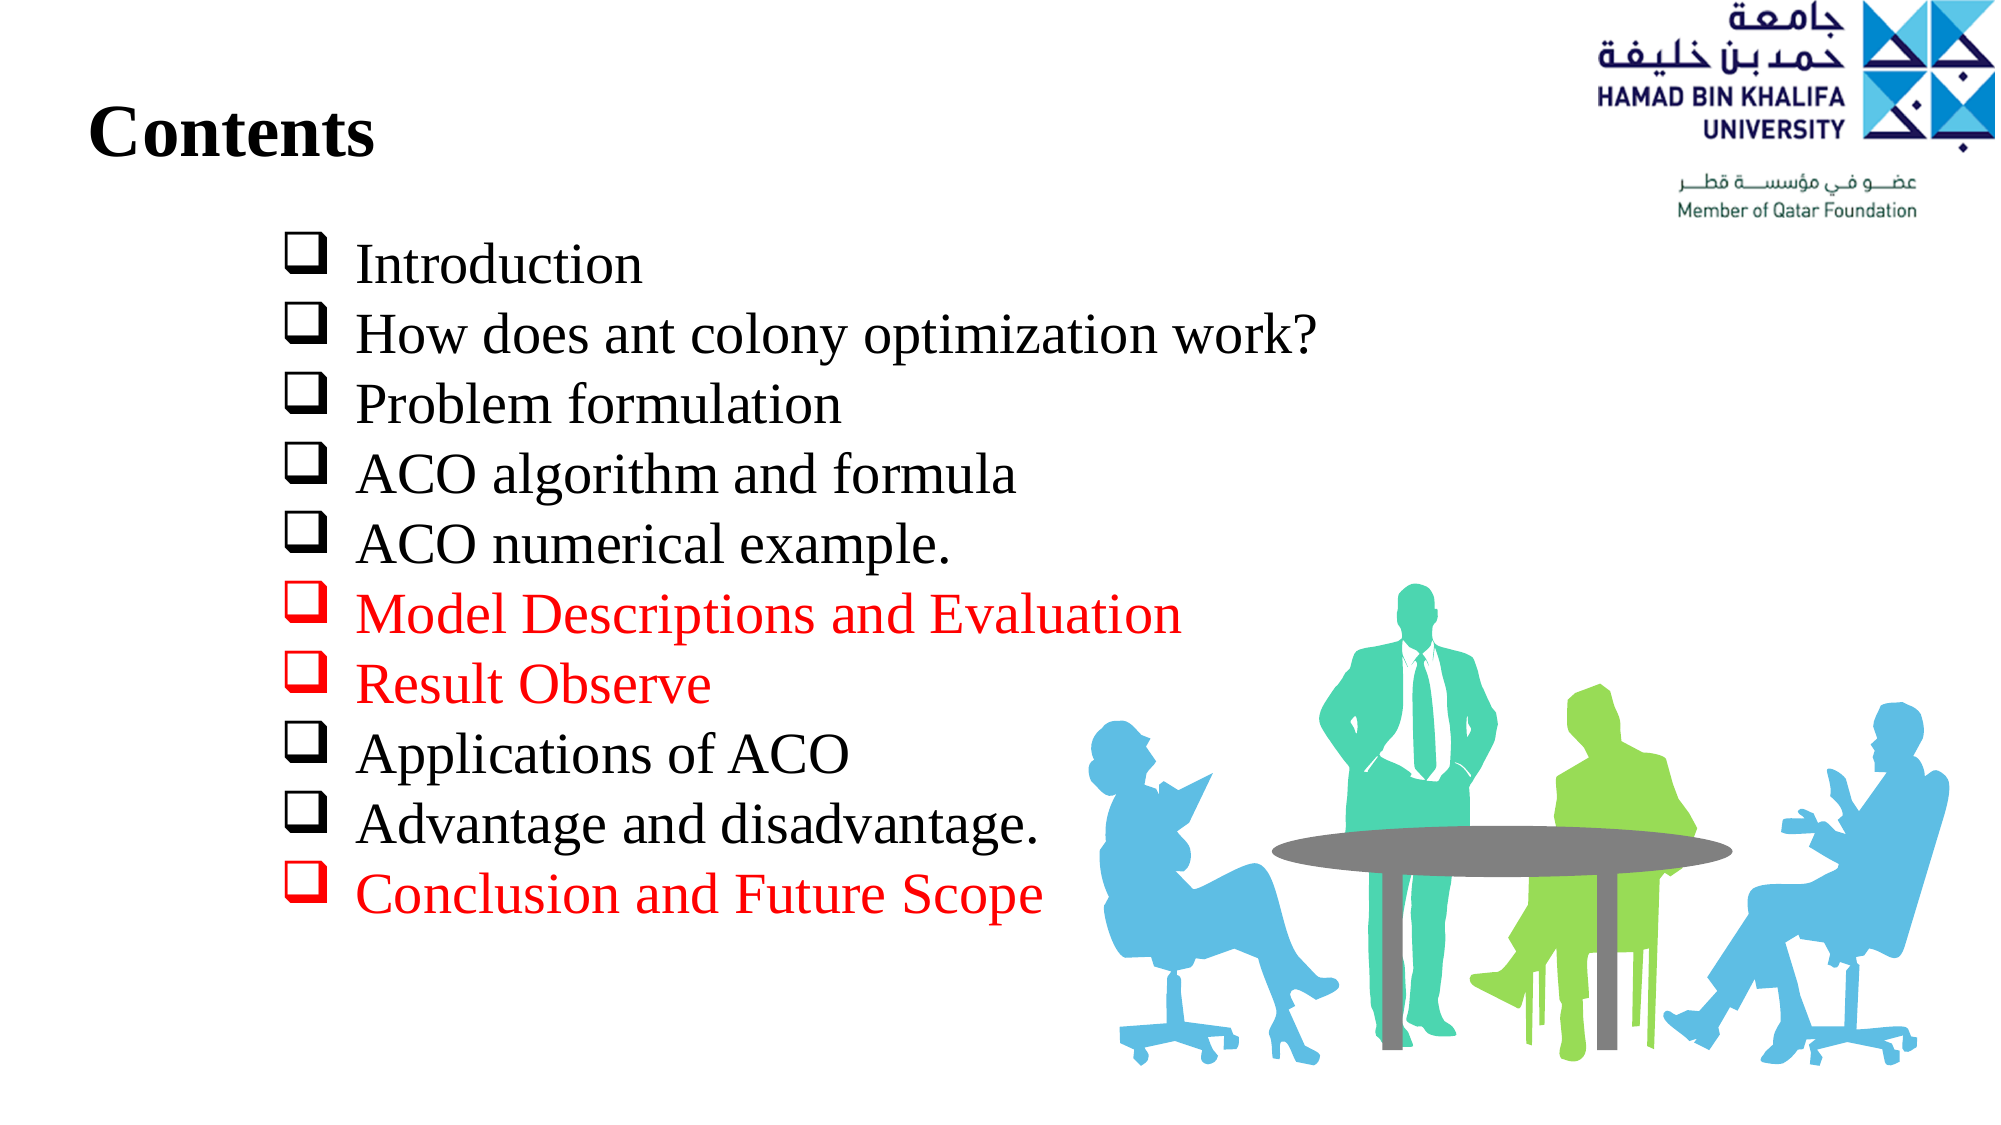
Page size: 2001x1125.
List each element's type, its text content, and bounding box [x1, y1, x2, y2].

text_box Introduction How does ant colony optimization work? Problem formulation ACO algorithm and formula ACO numerical example. Model Descriptions and Evaluation Result Observe Applications of ACO Advantage and disadvantage. Conclusion and Future Scope [265, 217, 1421, 1073]
text_box [1733, 702, 1950, 1066]
text_box Contents [19, 74, 427, 179]
picture [1598, 0, 1995, 218]
text_box [1559, 1051, 1586, 1062]
text_box [1553, 683, 1696, 825]
text_box [1421, 584, 1498, 825]
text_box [1271, 825, 1733, 1051]
